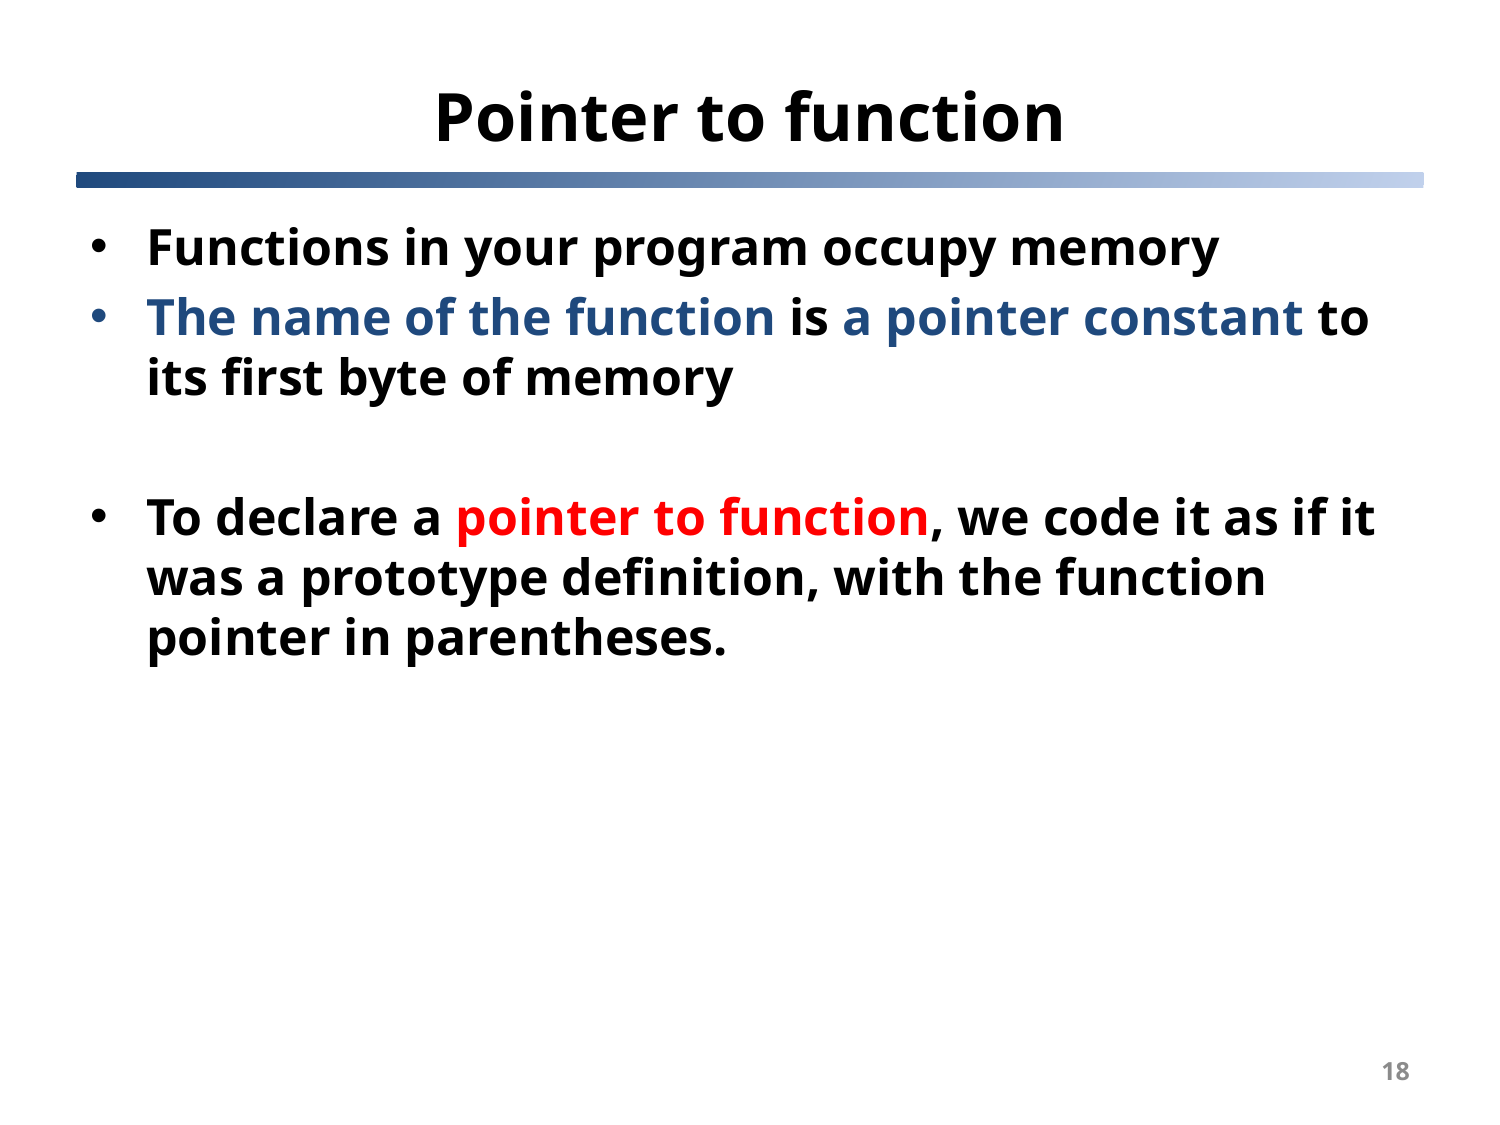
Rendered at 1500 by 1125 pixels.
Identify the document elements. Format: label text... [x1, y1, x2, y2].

title Pointer to function [75, 45, 1425, 185]
slide_number 18 [1074, 1042, 1425, 1103]
list Functions in your program occupy memory The name of the function is a pointer constant to its first byte of memory To declare a pointer to function, we code it as if it was a prototype definition, with the function pointer in parentheses. [75, 208, 1425, 1005]
